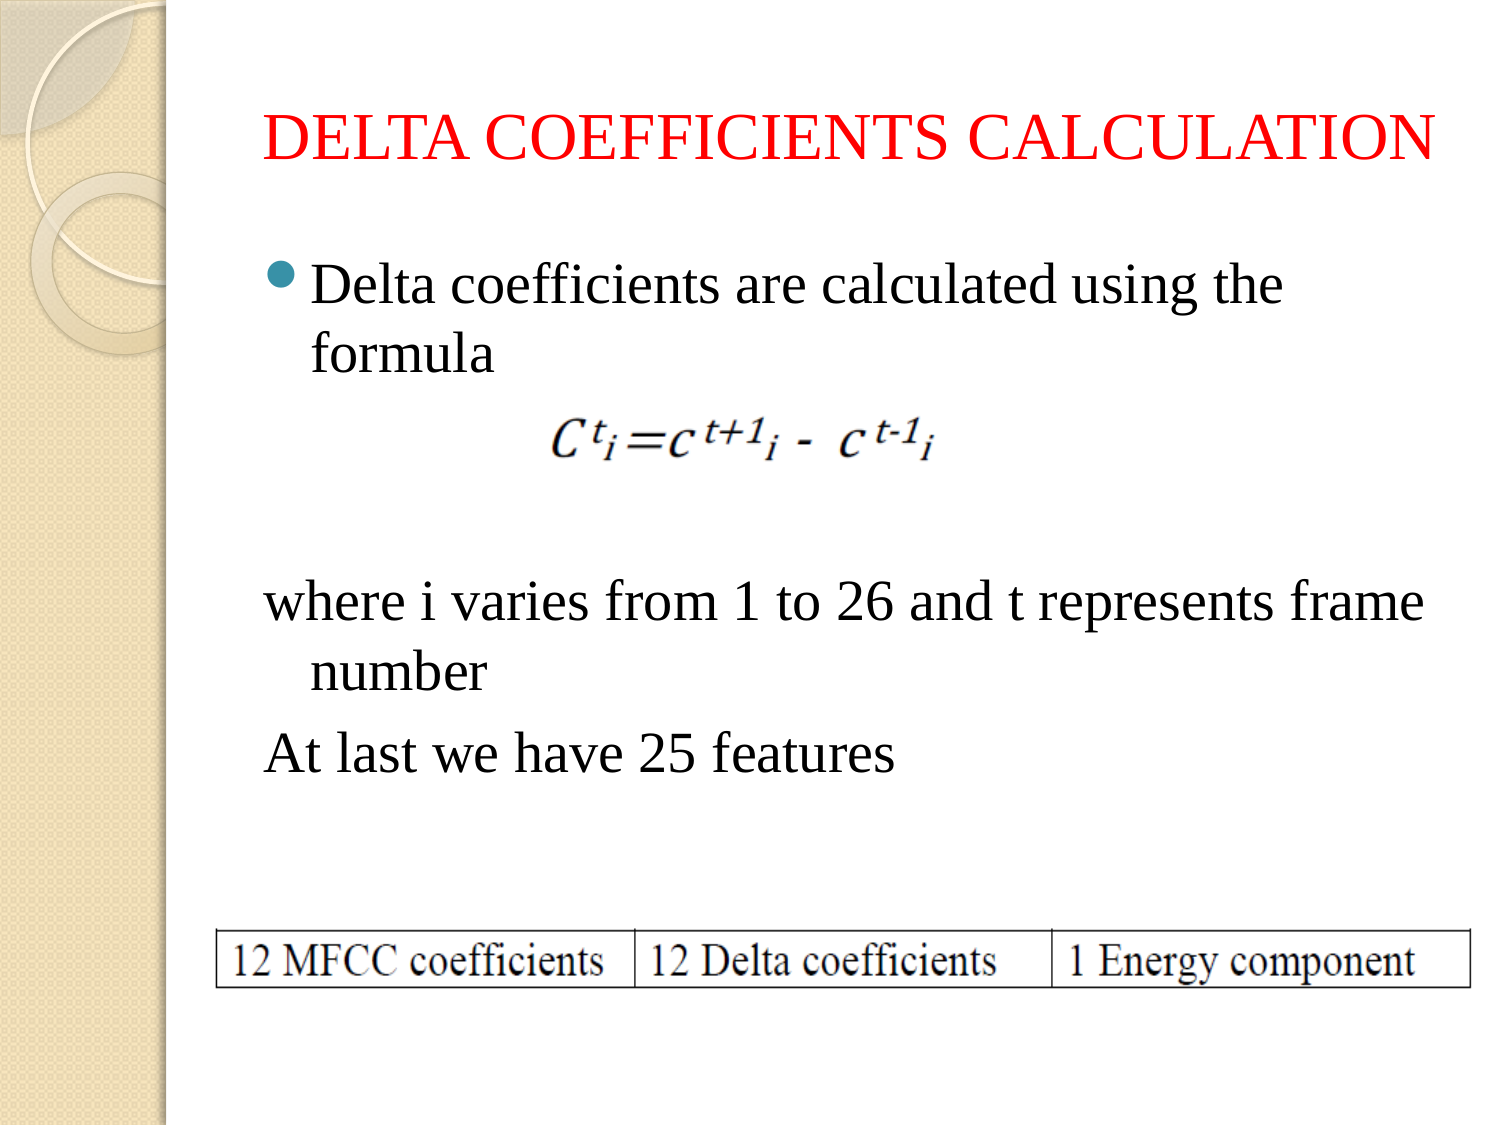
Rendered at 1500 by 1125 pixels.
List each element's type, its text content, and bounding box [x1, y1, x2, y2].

list Delta coefficients are calculated using the formula where i varies from 1 to 26 and t represents frame number At last we have 25 features [235, 237, 1466, 866]
picture [430, 385, 1051, 510]
title DELTA COEFFICIENTS CALCULATION [235, 45, 1466, 220]
picture [194, 869, 1500, 1056]
